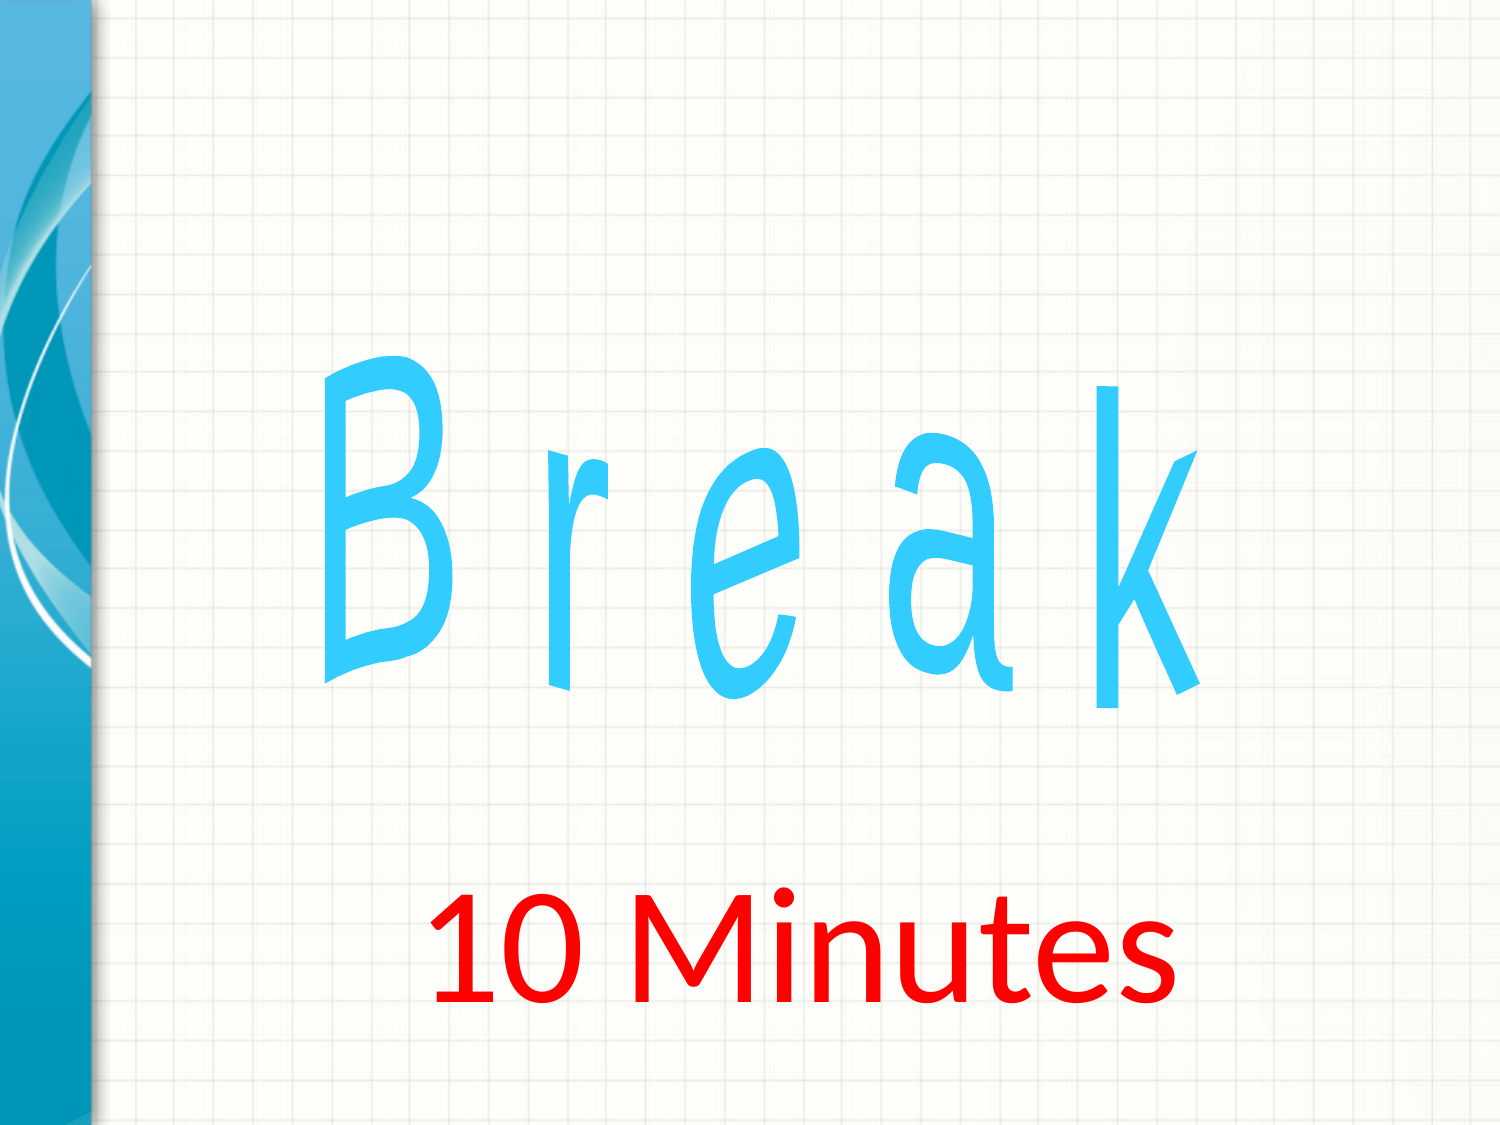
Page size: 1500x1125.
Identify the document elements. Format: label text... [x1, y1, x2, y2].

text_box 10 Minutes [401, 828, 1197, 1044]
picture [0, 0, 1500, 1125]
